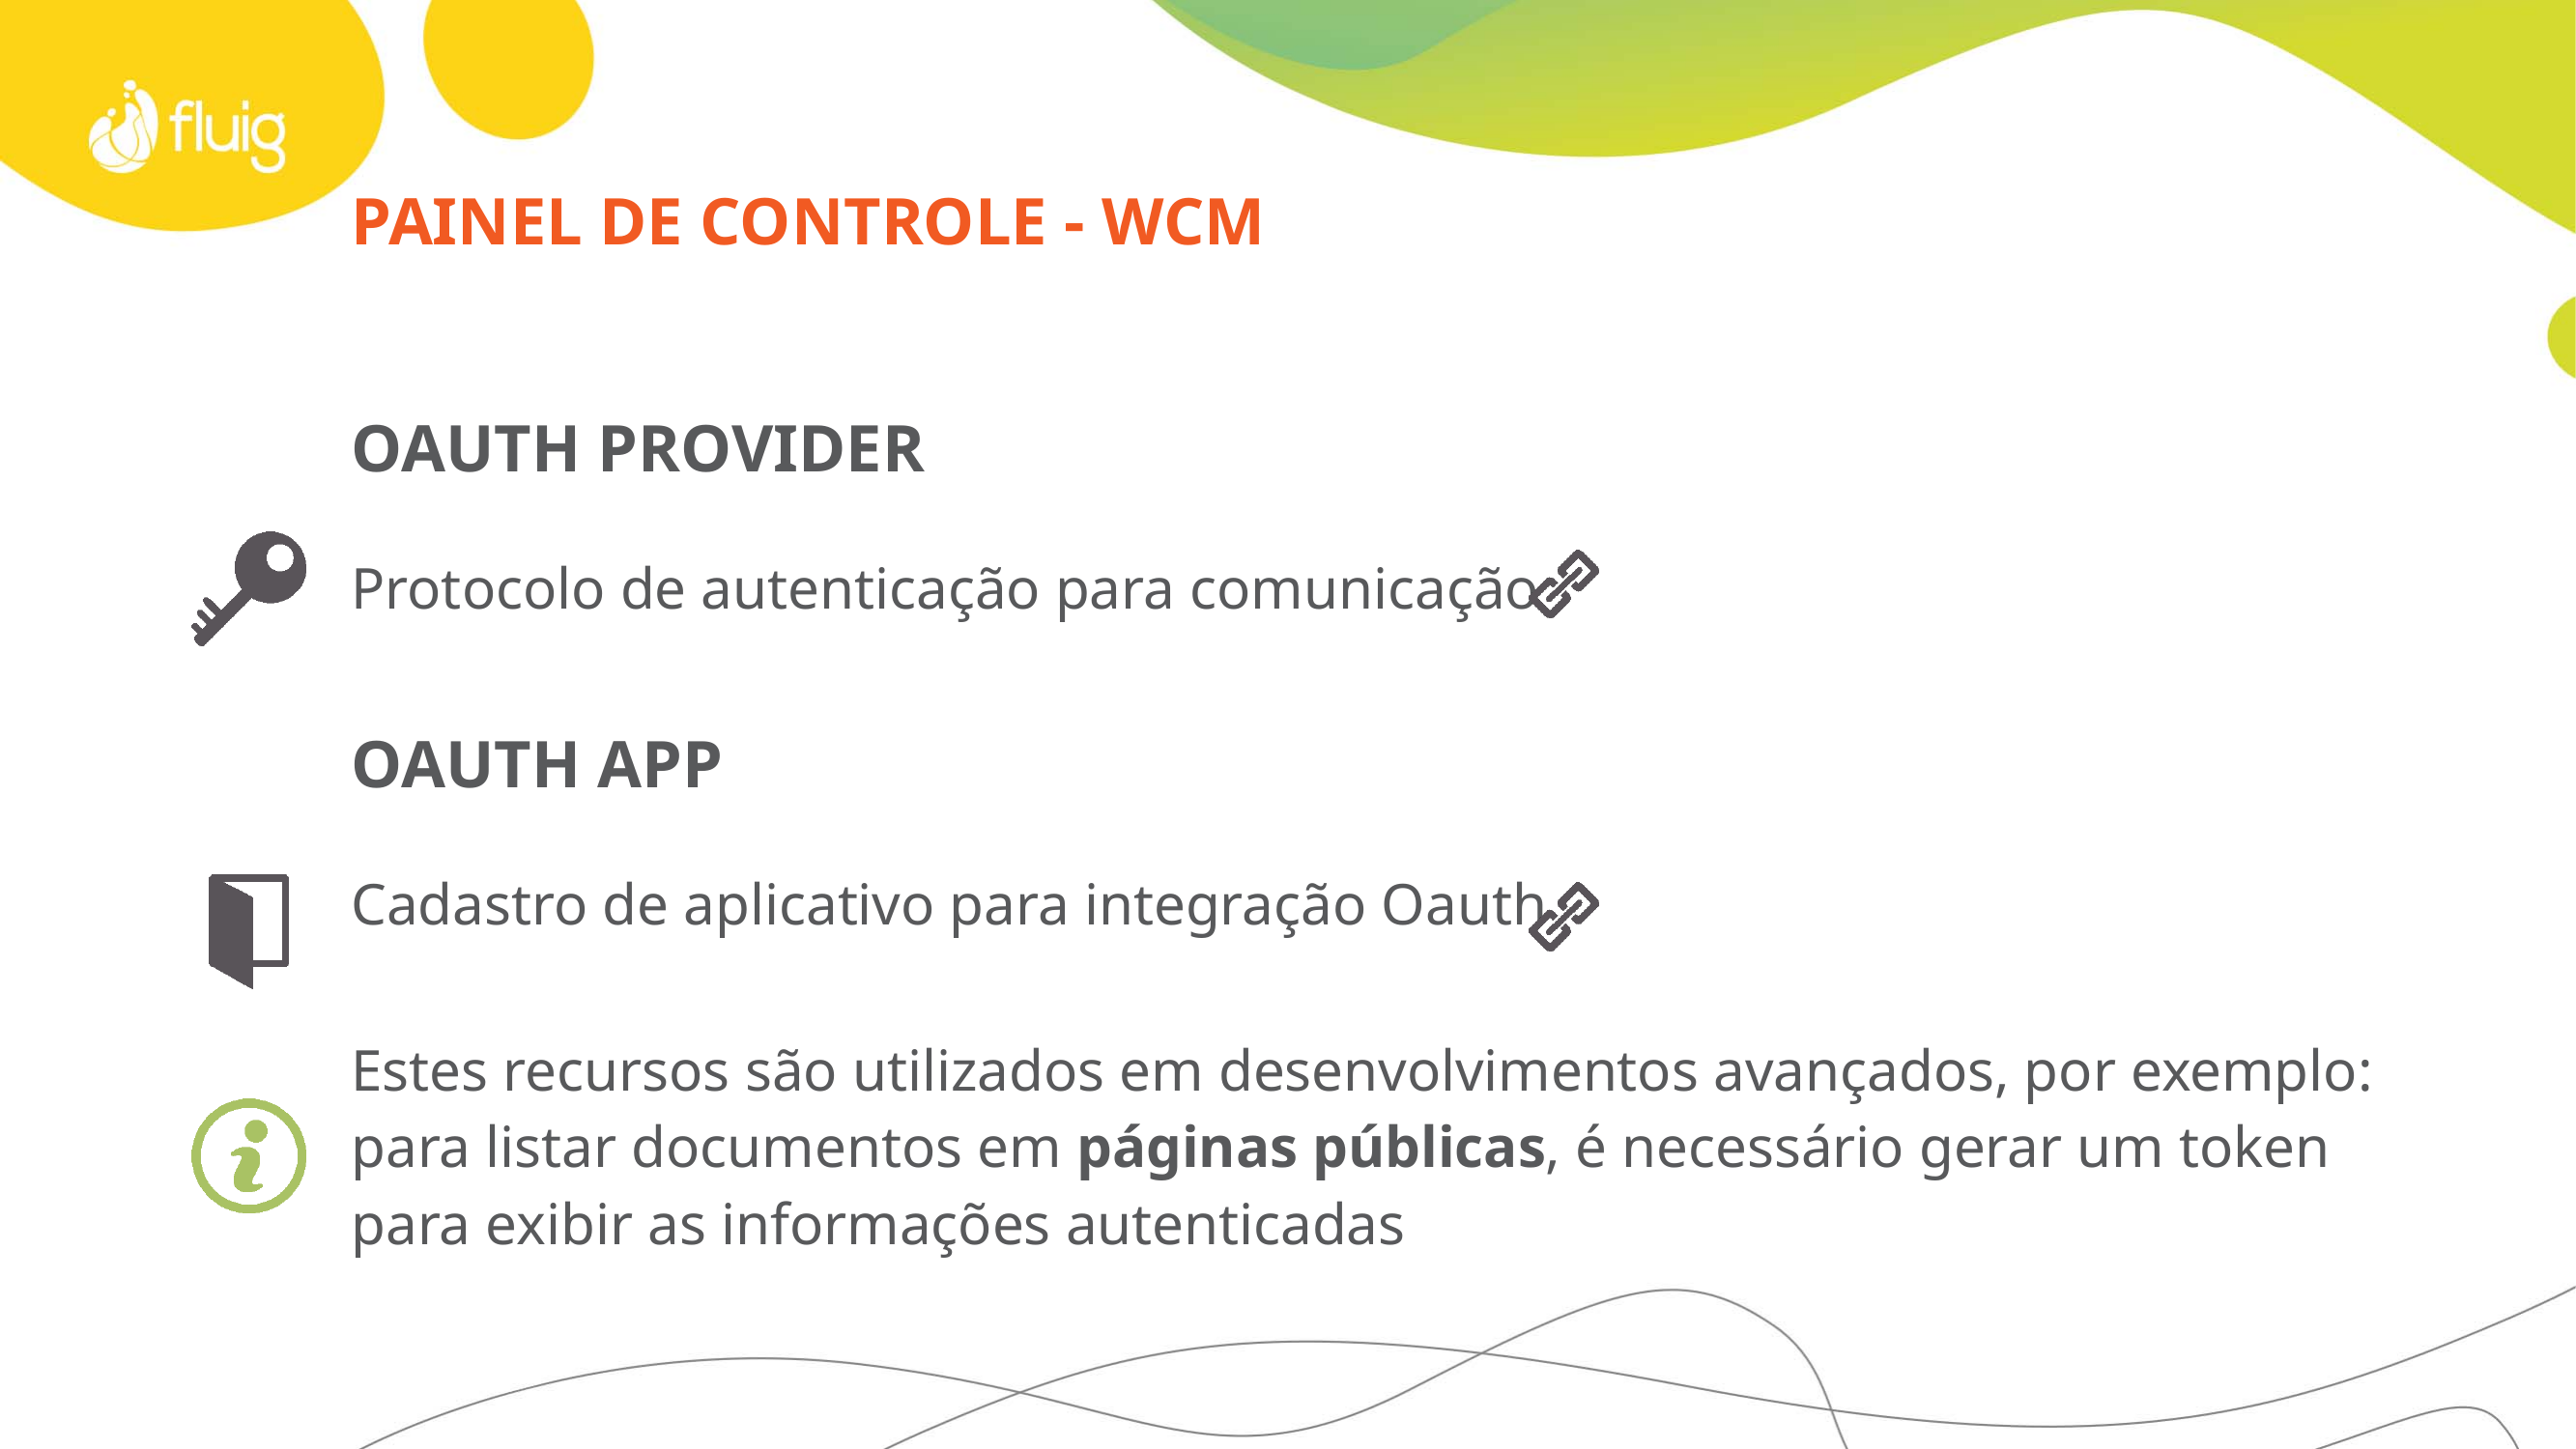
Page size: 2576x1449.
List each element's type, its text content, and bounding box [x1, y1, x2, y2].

list OAUTH PROVIDER Protocolo de autenticação para comunicação OAUTH APP Cadastro de aplicativo para integração Oauth Estes recursos são utilizados em desenvolvimentos avançados, por exemplo: para listar documentos em páginas públicas, é necessário gerar um token para exibir as informações autenticadas [336, 400, 2464, 1277]
picture [0, 0, 2576, 1449]
title Painel de controle - wcm [336, 173, 2352, 379]
